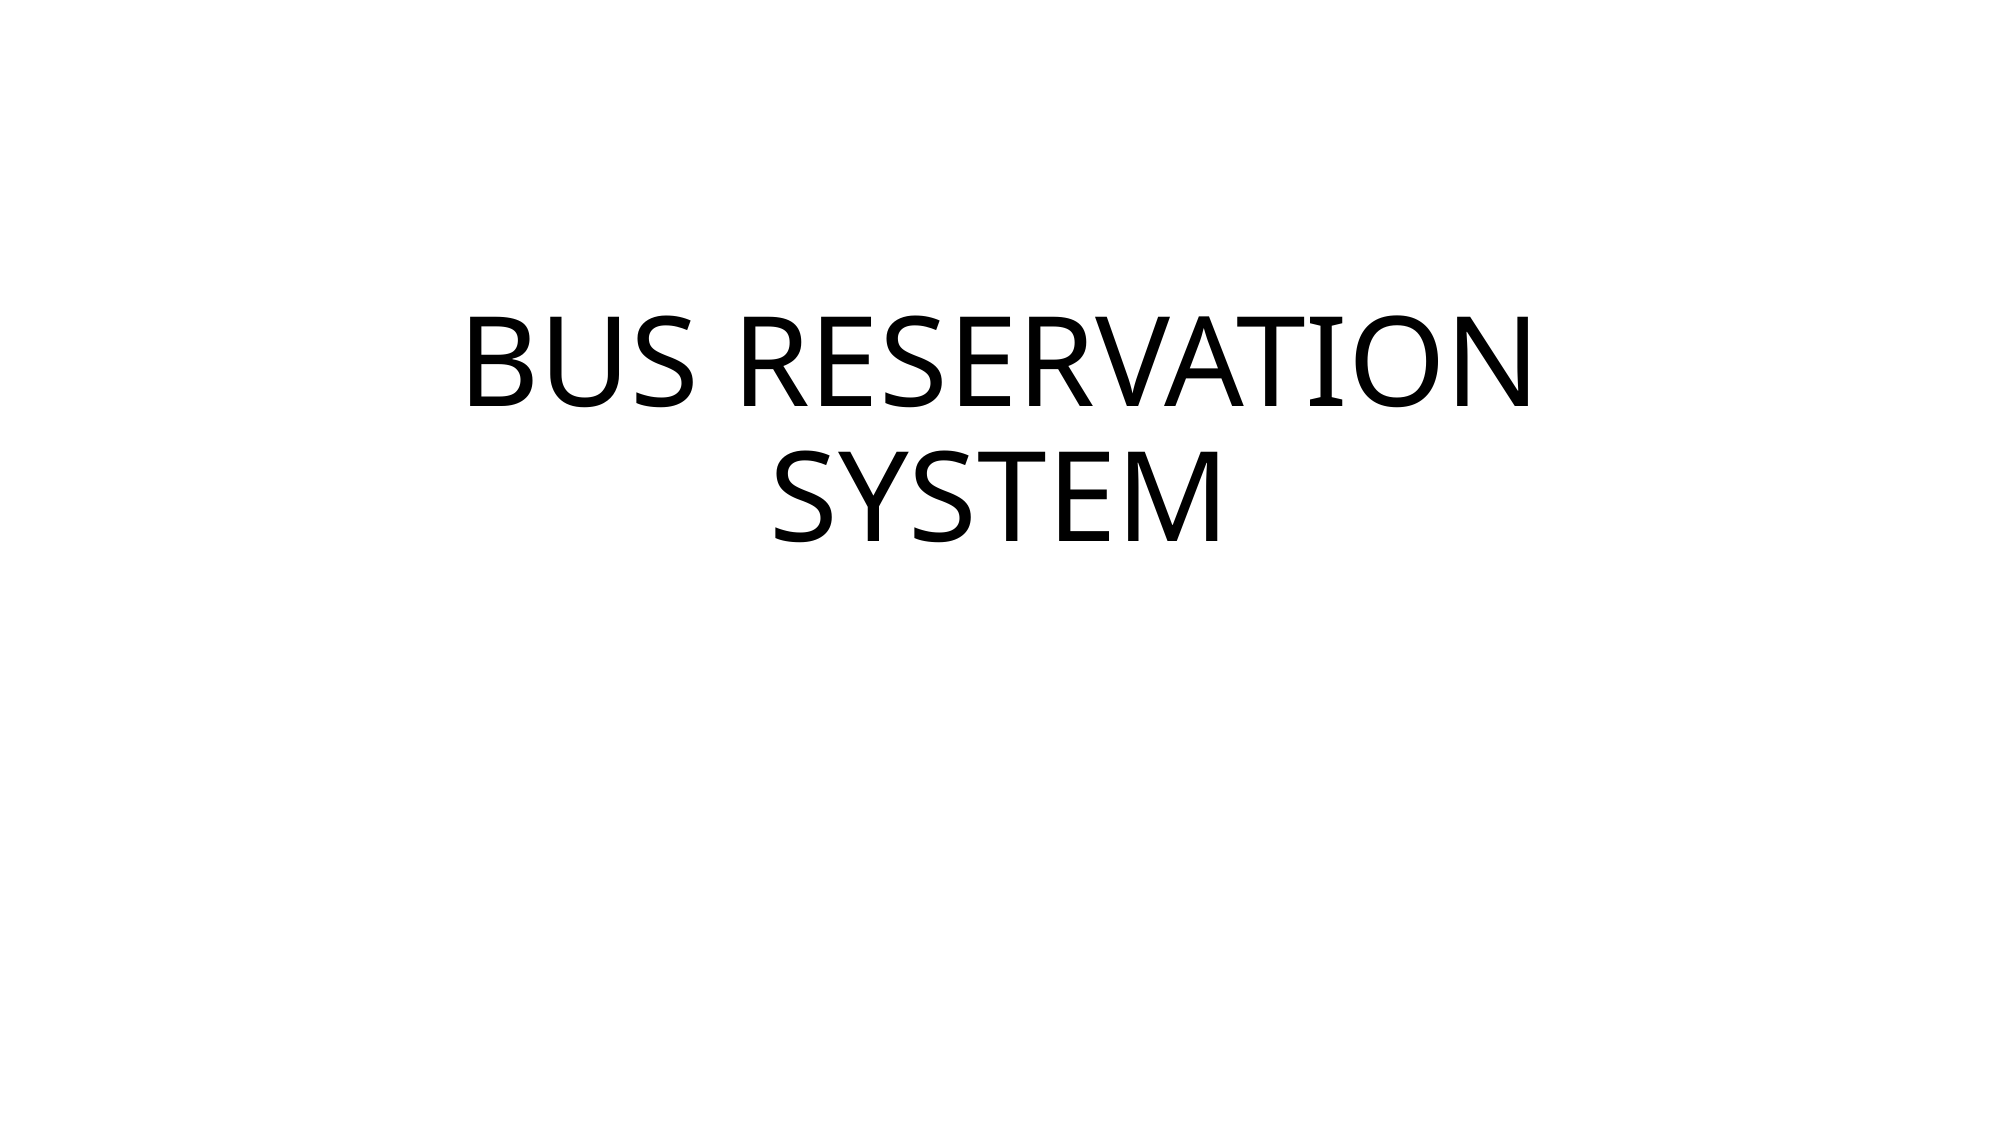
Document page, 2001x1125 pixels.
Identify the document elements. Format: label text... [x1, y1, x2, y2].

title BUS RESERVATION SYSTEM [249, 184, 1750, 576]
